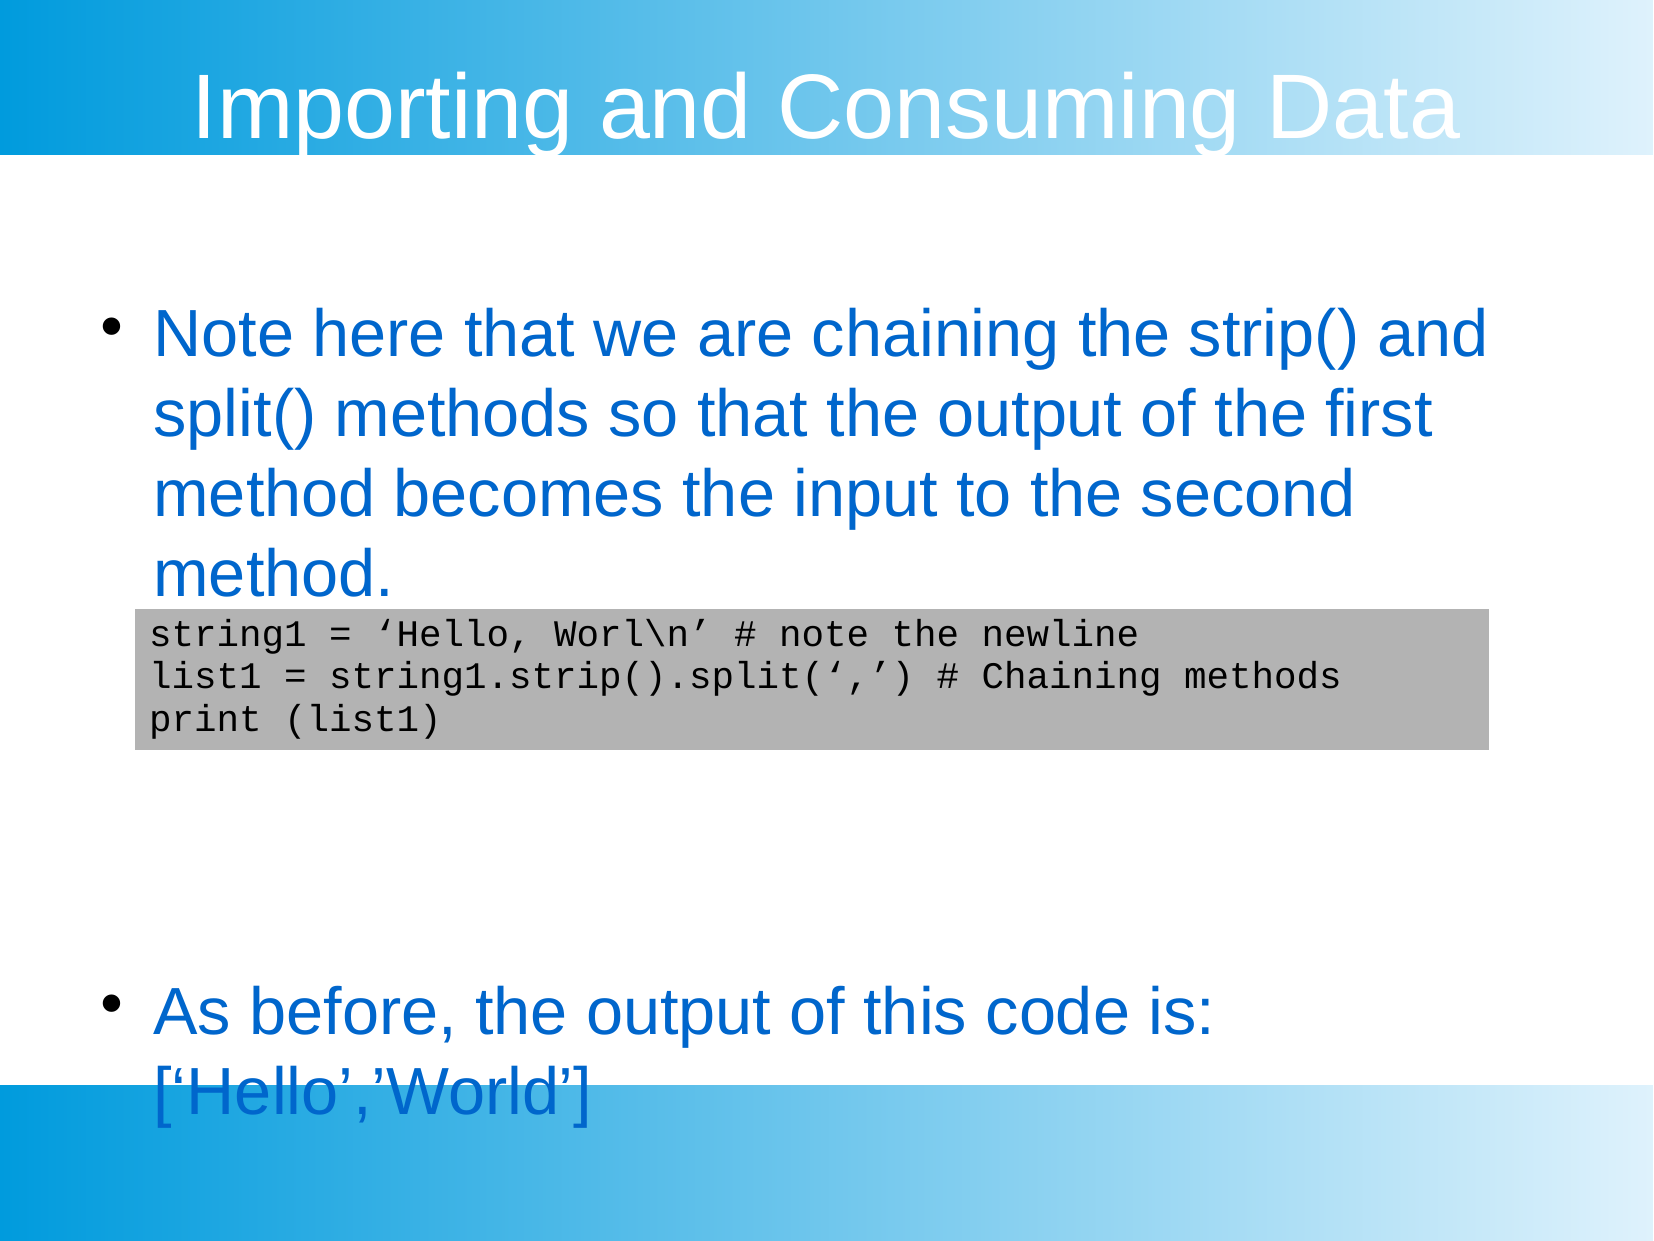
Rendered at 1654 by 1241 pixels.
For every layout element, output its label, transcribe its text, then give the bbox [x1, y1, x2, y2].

text_box Importing and Consuming Data [82, 49, 1571, 154]
text_box Note here that we are chaining the strip() and split() methods so that the output of the first method becomes the input to the second method. As before, the output of this code is: [‘Hello’,’World’] [82, 290, 1571, 1010]
table_header string1 = ‘Hello, Worl\n’ # note the newline list1 = string1.strip().split(‘,’) # Chaining methods print (list1) [135, 609, 1489, 750]
